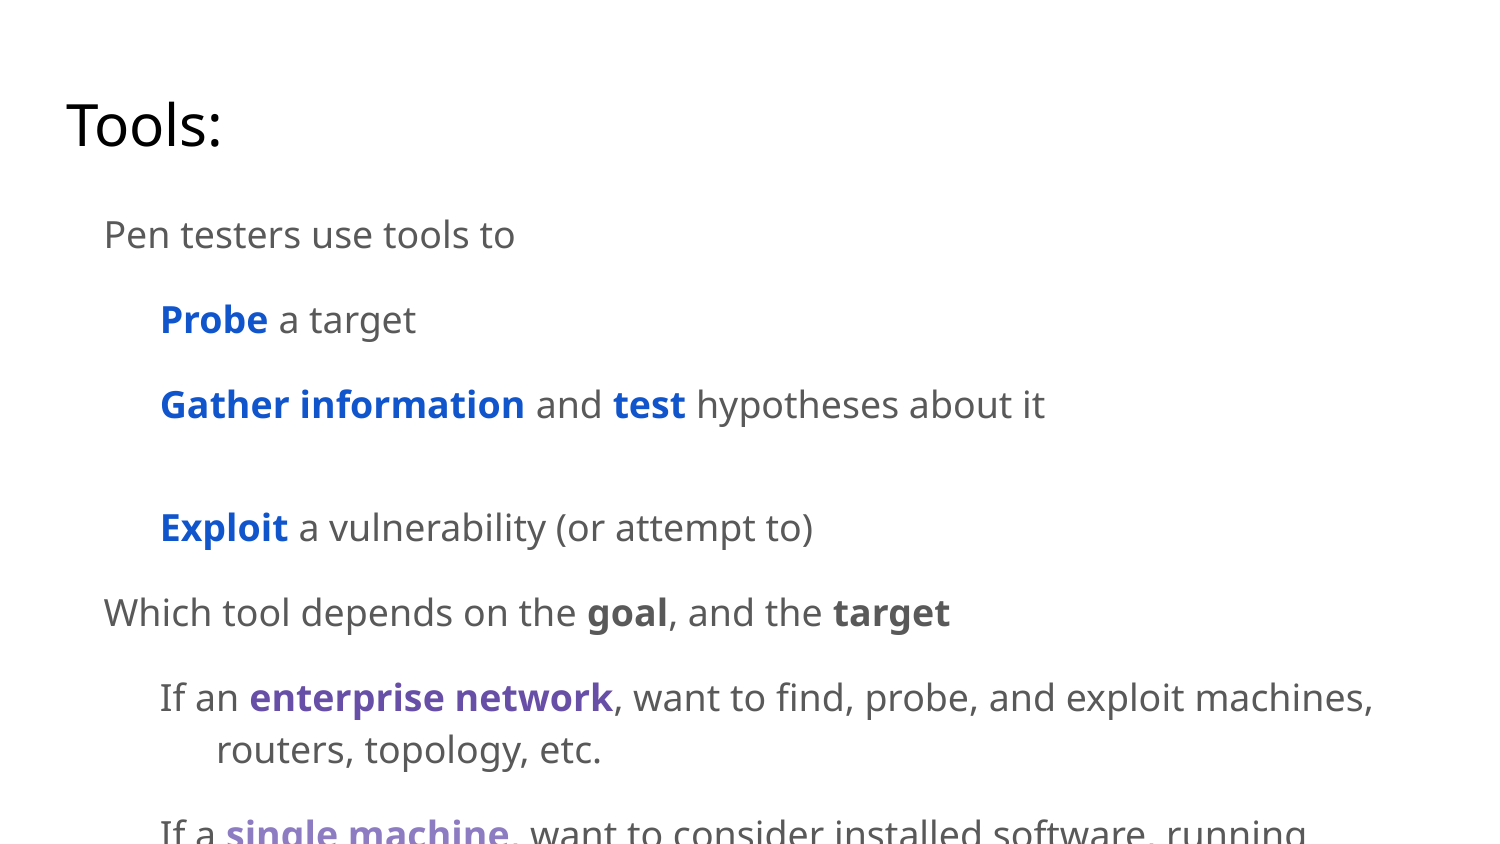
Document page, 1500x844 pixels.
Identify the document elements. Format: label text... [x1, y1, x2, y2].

list Pen testers use tools to Probe a target Gather information and test hypotheses about it Exploit a vulnerability (or attempt to) Which tool depends on the goal, and the target If an enterprise network, want to find, probe, and exploit machines, routers, topology, etc. If a single machine, want to consider installed software, running programs, interesting files if a single program, want to explore and exploit possible inputs and interactions http://sectools.org [51, 189, 1449, 750]
title Tools: [51, 72, 1449, 167]
